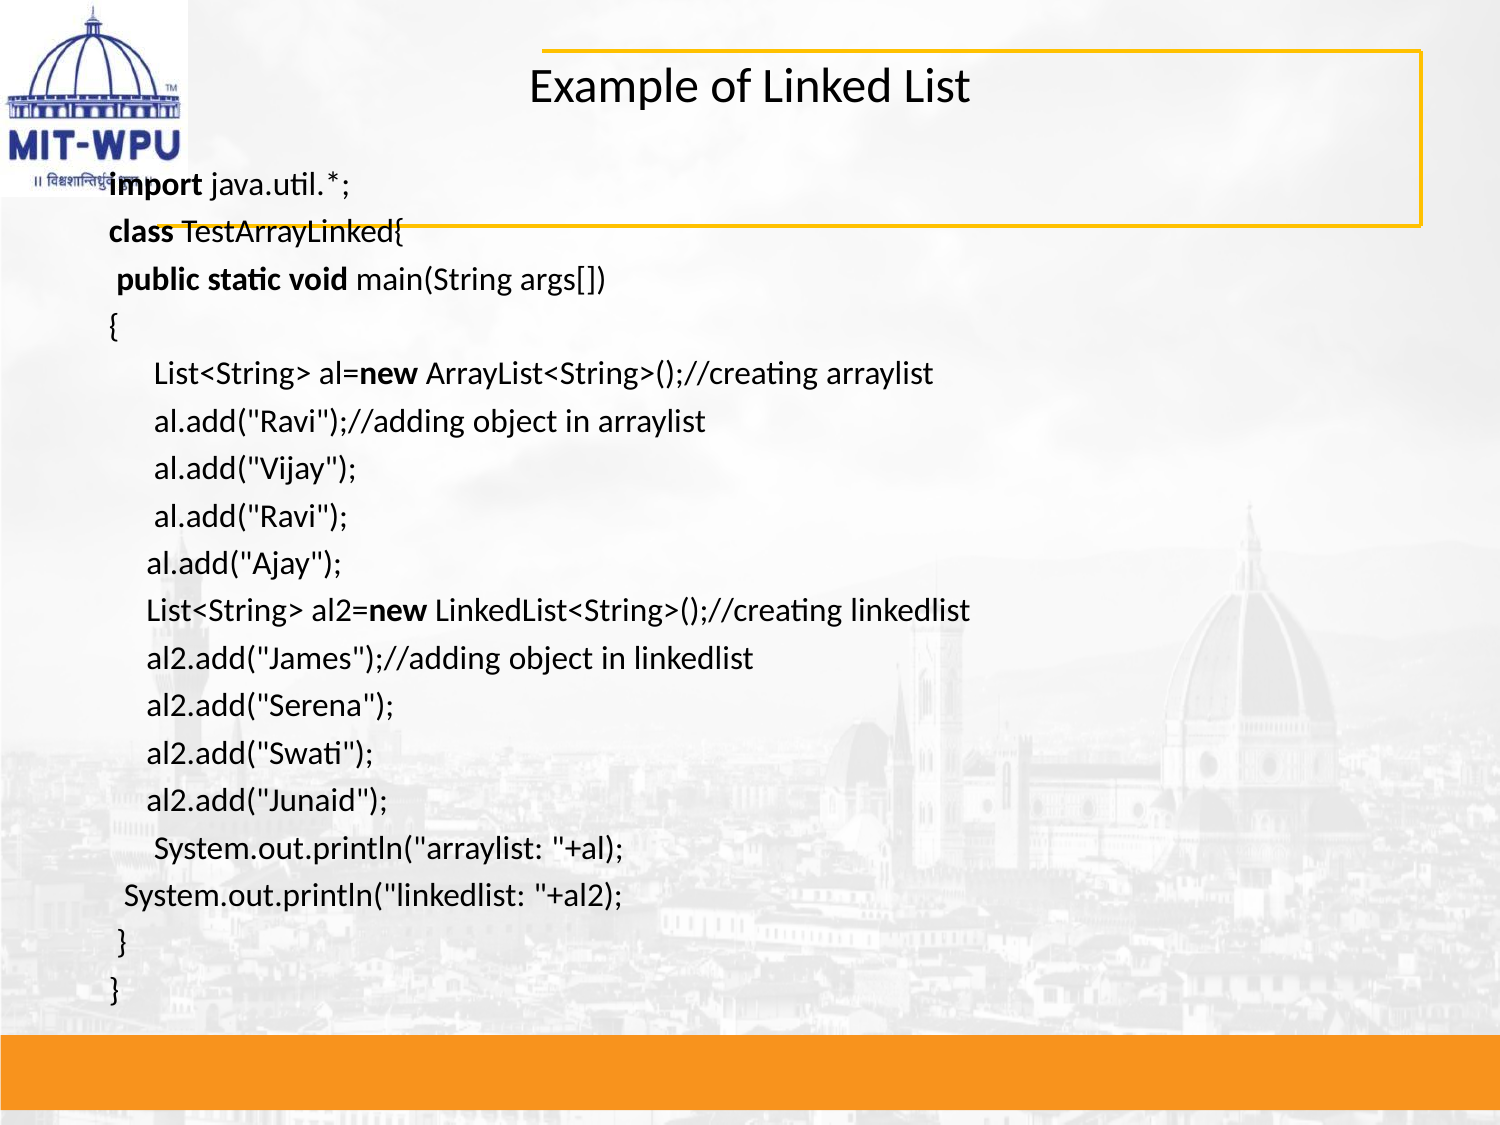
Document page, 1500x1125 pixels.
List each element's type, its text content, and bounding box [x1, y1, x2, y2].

title Example of Linked List [75, 45, 1425, 121]
list import java.util.*; class TestArrayLinked{ public static void main(String args[]) { List<String> al=new ArrayList<String>();//creating arraylist al.add("Ravi");//adding object in arraylist al.add("Vijay"); al.add("Ravi"); al.add("Ajay"); List<String> al2=new LinkedList<String>();//creating linkedlist al2.add("James");//adding object in linkedlist al2.add("Serena"); al2.add("Swati"); al2.add("Junaid"); System.out.println("arraylist: "+al); System.out.println("linkedlist: "+al2); } } [75, 154, 1425, 1005]
picture [0, 0, 188, 197]
